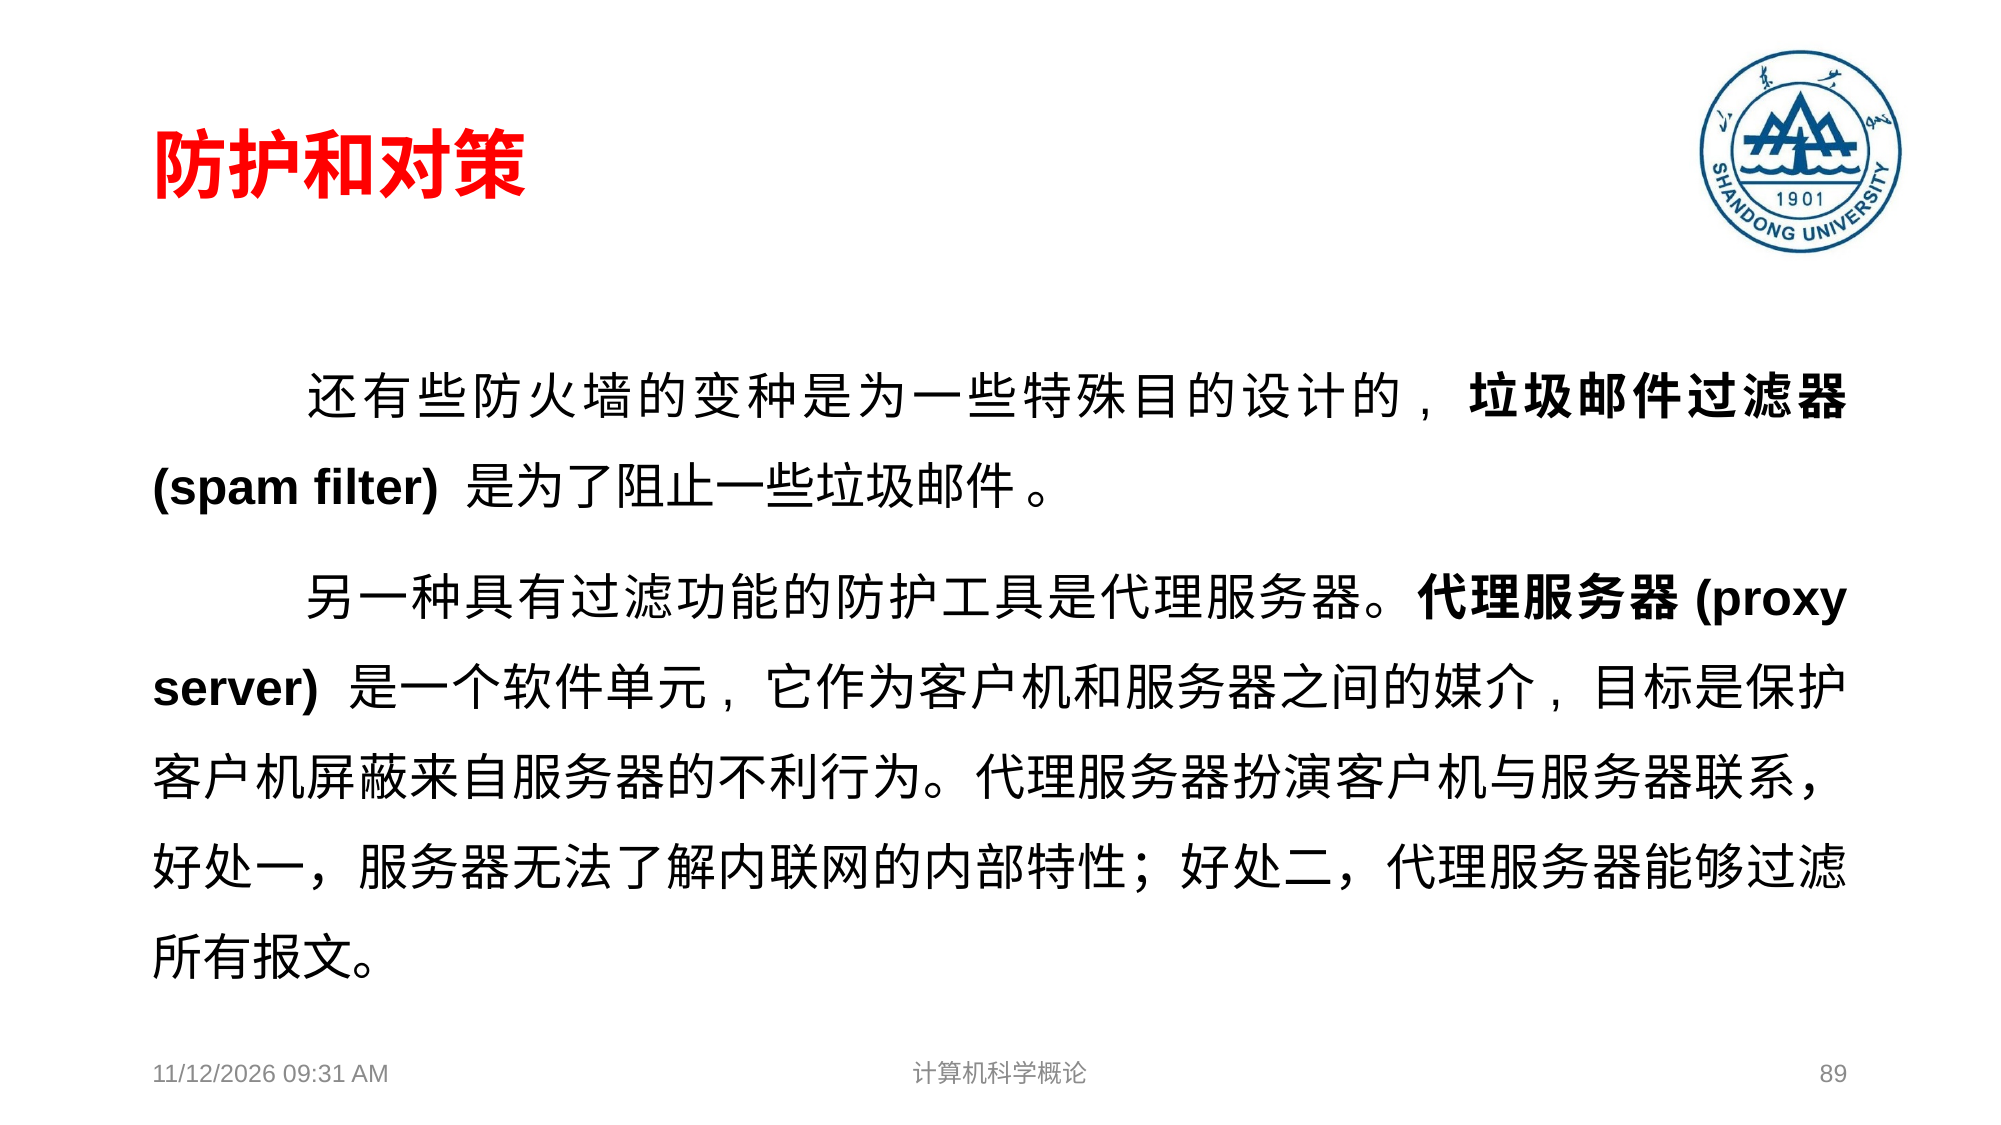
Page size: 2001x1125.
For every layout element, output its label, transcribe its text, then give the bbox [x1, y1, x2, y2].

footer 计算机科学概论 [662, 1042, 1338, 1103]
picture [1689, 30, 1922, 263]
title 防护和对策 [137, 59, 1863, 278]
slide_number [137, 1042, 588, 1103]
list 还有些防火墙的变种是为一些特殊目的设计的, 垃圾邮件过滤器 (spam filter) 是为了阻止一些垃圾邮件 。 另一种具有过滤功能的防护工具是代理服务器。代理服务器(proxy server) 是一个软件单元, 它作为客户机和服务器之间的媒介, 目标是保护客户机屏蔽来自服务器的不利行为。代理服务器扮演客户机与服务器联系，好处一，服务器无法了解内联网的内部特性；好处二，代理服务器能够过滤所有报文。 [137, 327, 1863, 1014]
slide_number 89 [1412, 1042, 1863, 1103]
